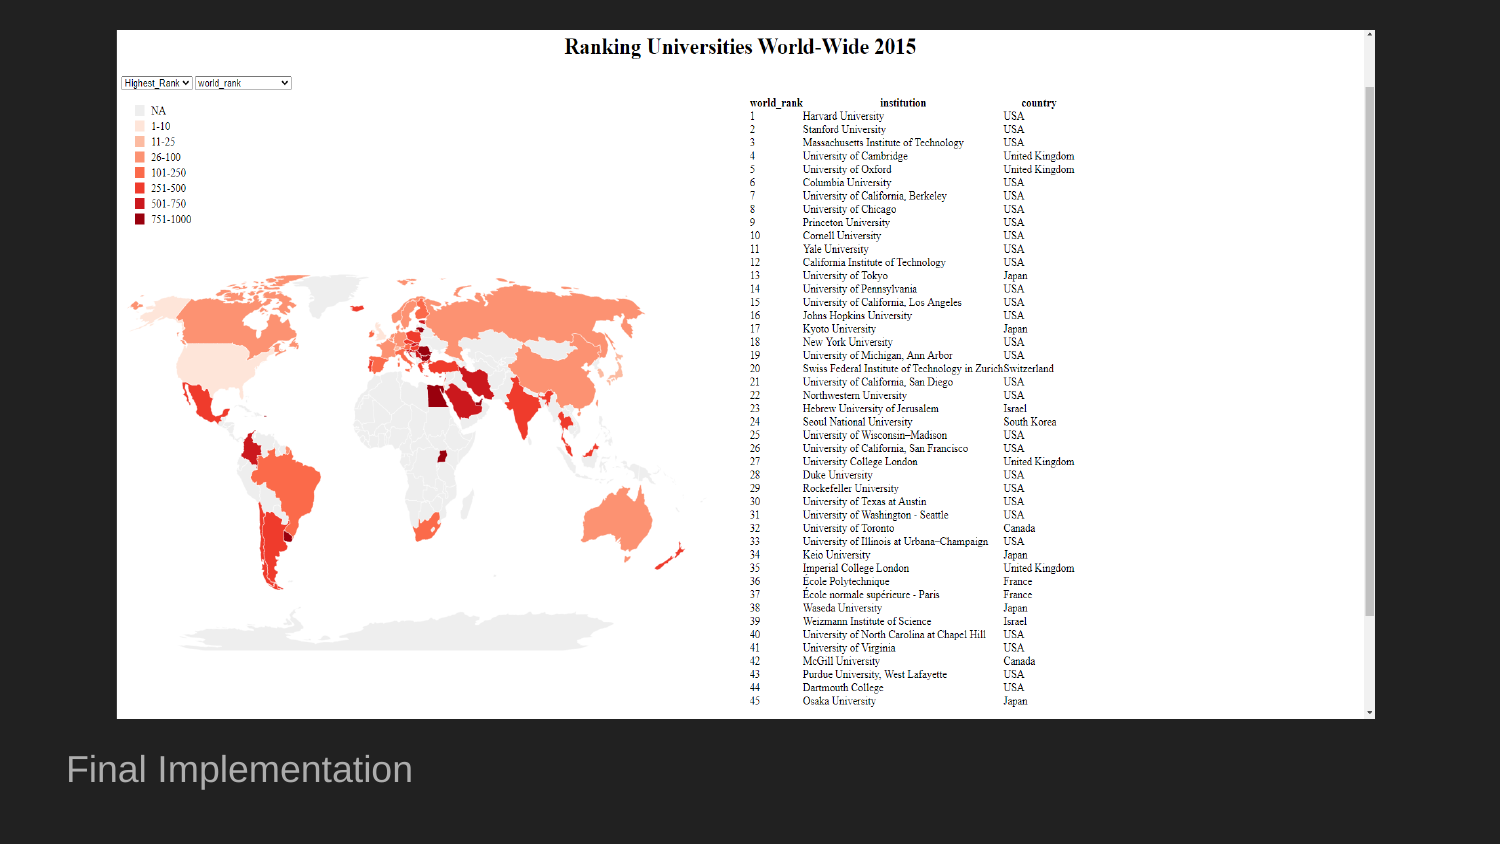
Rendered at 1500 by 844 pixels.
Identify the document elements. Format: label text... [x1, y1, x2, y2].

picture [116, 30, 1376, 719]
list Final Implementation [51, 718, 1036, 816]
